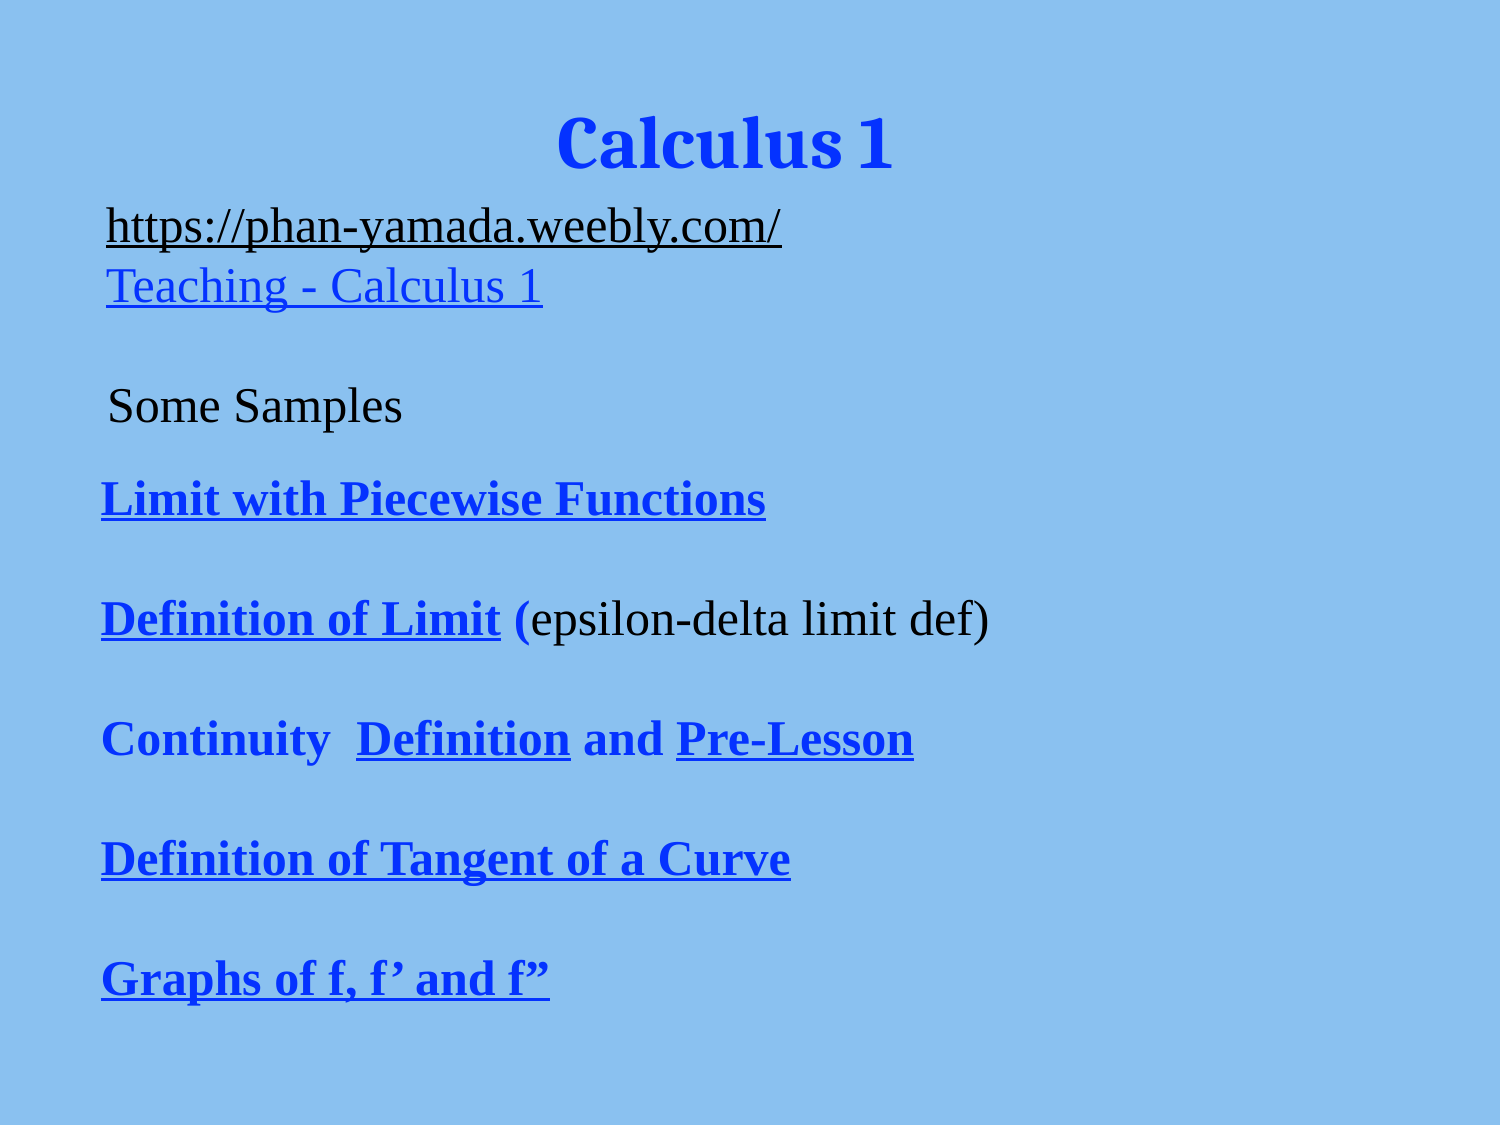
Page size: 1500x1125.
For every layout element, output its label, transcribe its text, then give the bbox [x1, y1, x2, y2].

text_box Limit with Piecewise Functions Definition of Limit (epsilon-delta limit def) Continuity Definition and Pre-Lesson Definition of Tangent of a Curve Graphs of f, f’ and f” [85, 457, 1373, 1125]
text_box Some Samples [92, 364, 419, 440]
text_box https://phan-yamada.weebly.com/ Teaching - Calculus 1 [91, 185, 841, 320]
text_box Calculus 1 [24, 0, 1444, 251]
